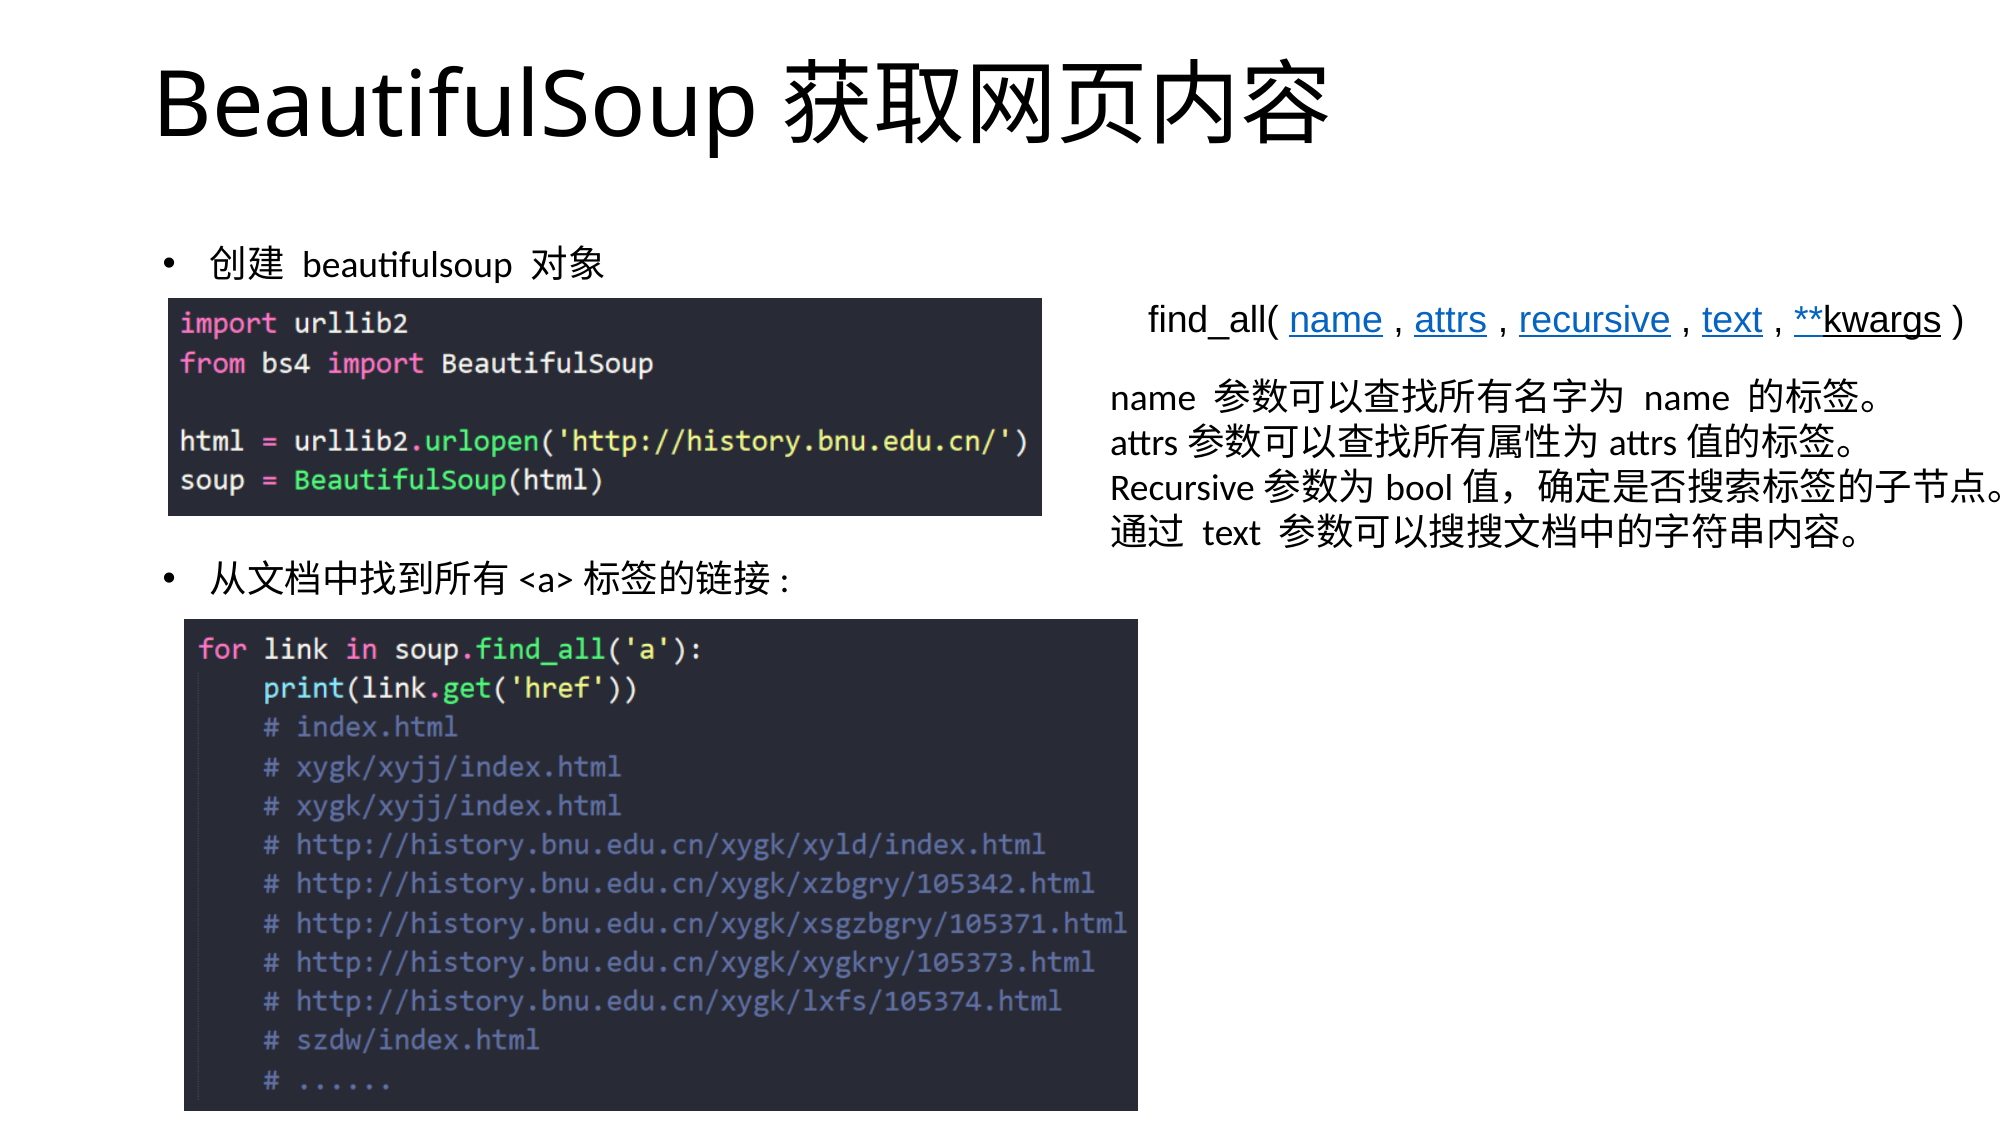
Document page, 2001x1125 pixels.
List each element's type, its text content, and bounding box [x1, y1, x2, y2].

picture [183, 619, 1138, 1111]
text_box find_all( name , attrs , recursive , text , **kwargs ) [1292, 288, 1980, 348]
text_box 创建 beautifulsoup 对象 从文档中找到所有<a>标签的链接: [147, 232, 1292, 653]
picture [168, 298, 1042, 516]
title BeautifulSoup获取网页内容 [137, 28, 1863, 185]
text_box name 参数可以查找所有名字为 name 的标签。 attrs参数可以查找所有属性为attrs值的标签。 Recursive参数为bool值，确定是否搜索标签的子节点。 通过 text 参数可以搜搜文档中的字符串内容。 [1292, 365, 2000, 561]
